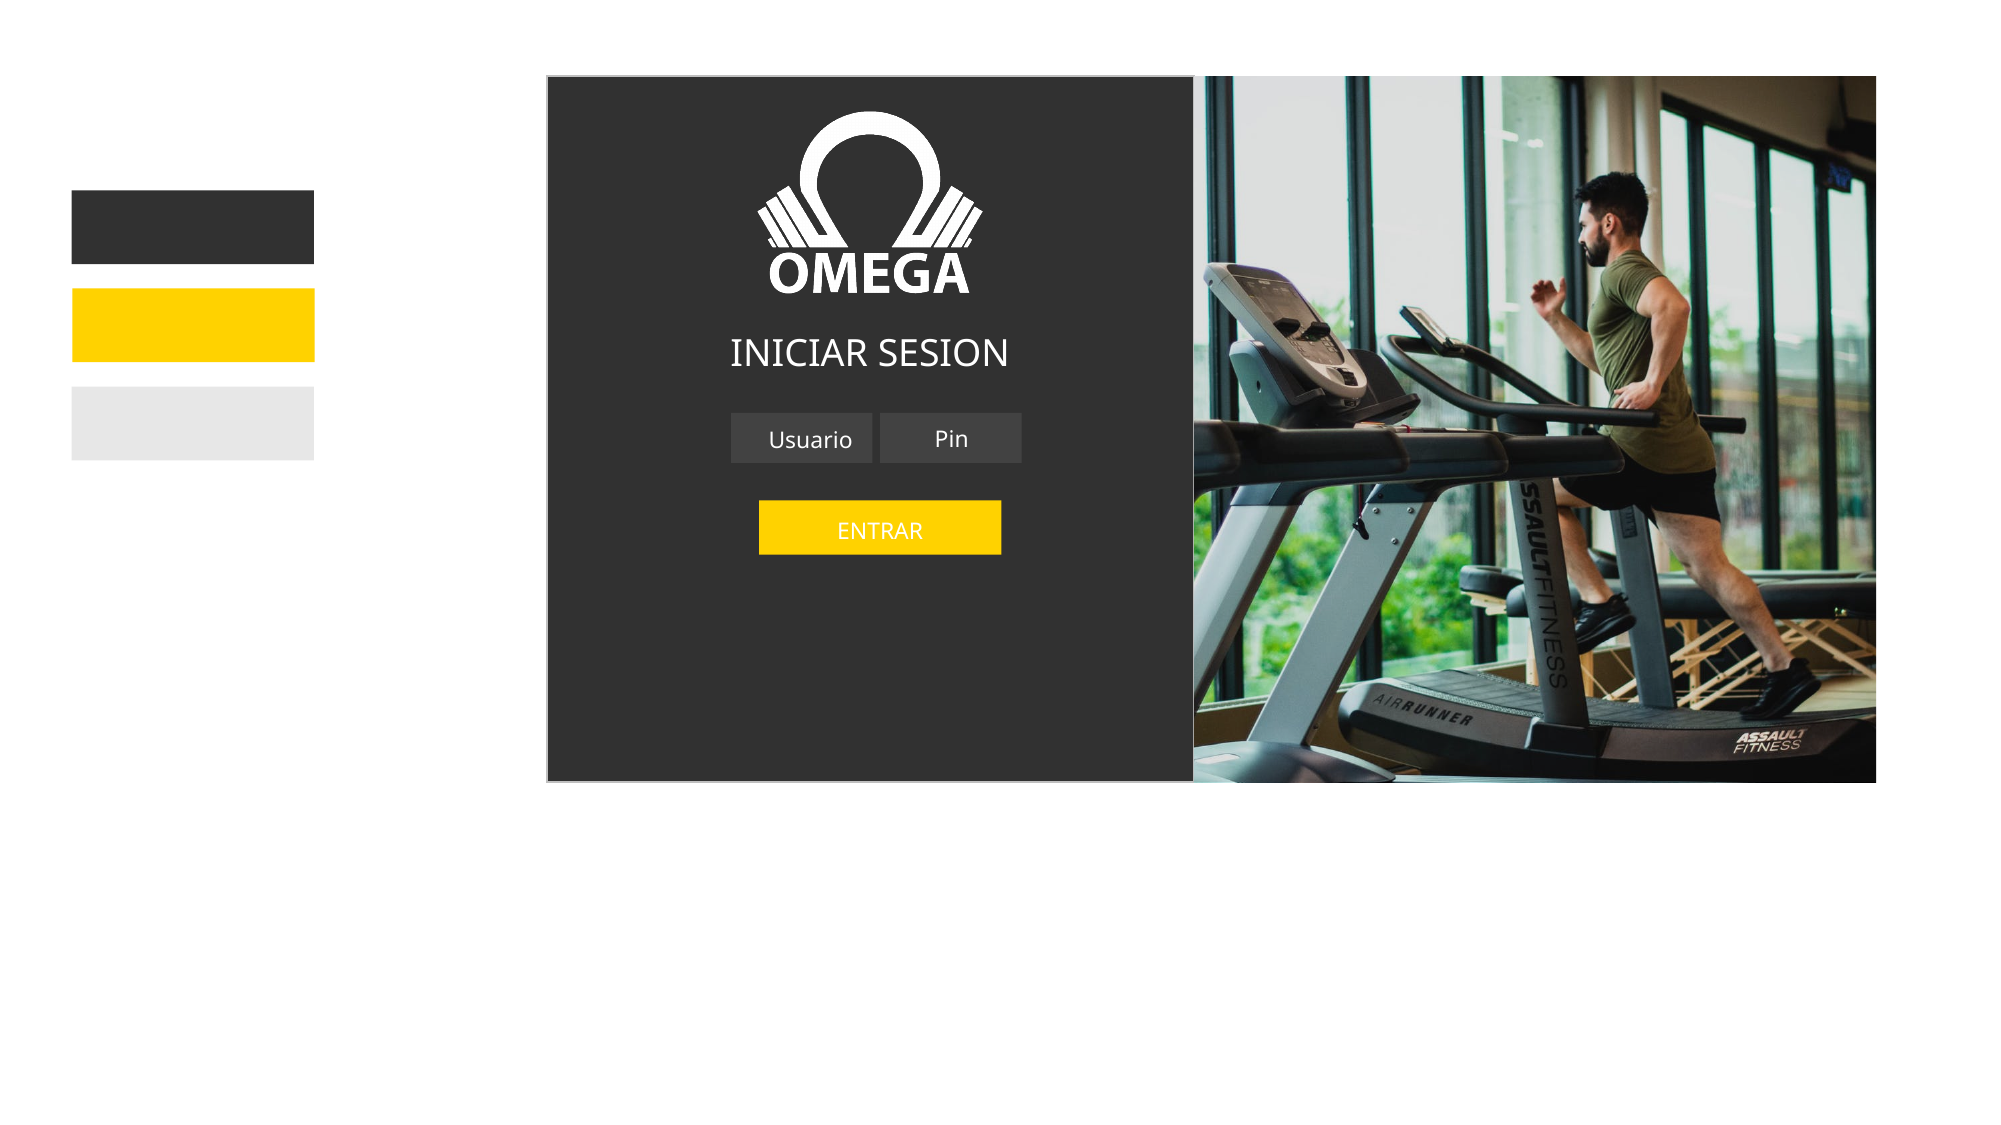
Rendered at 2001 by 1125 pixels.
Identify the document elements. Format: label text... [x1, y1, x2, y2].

text_box [546, 75, 1193, 783]
picture [1193, 76, 1877, 783]
text_box ENTRAR [811, 508, 949, 552]
text_box [70, 189, 315, 265]
text_box Pin [880, 417, 1023, 460]
text_box INICIAR SESION [715, 321, 1025, 381]
text_box [758, 499, 1002, 556]
text_box [70, 386, 315, 461]
text_box [730, 412, 874, 464]
text_box [71, 287, 316, 363]
picture [753, 107, 988, 303]
text_box [879, 412, 1023, 418]
text_box Usuario [742, 418, 880, 461]
text_box [879, 460, 1023, 464]
